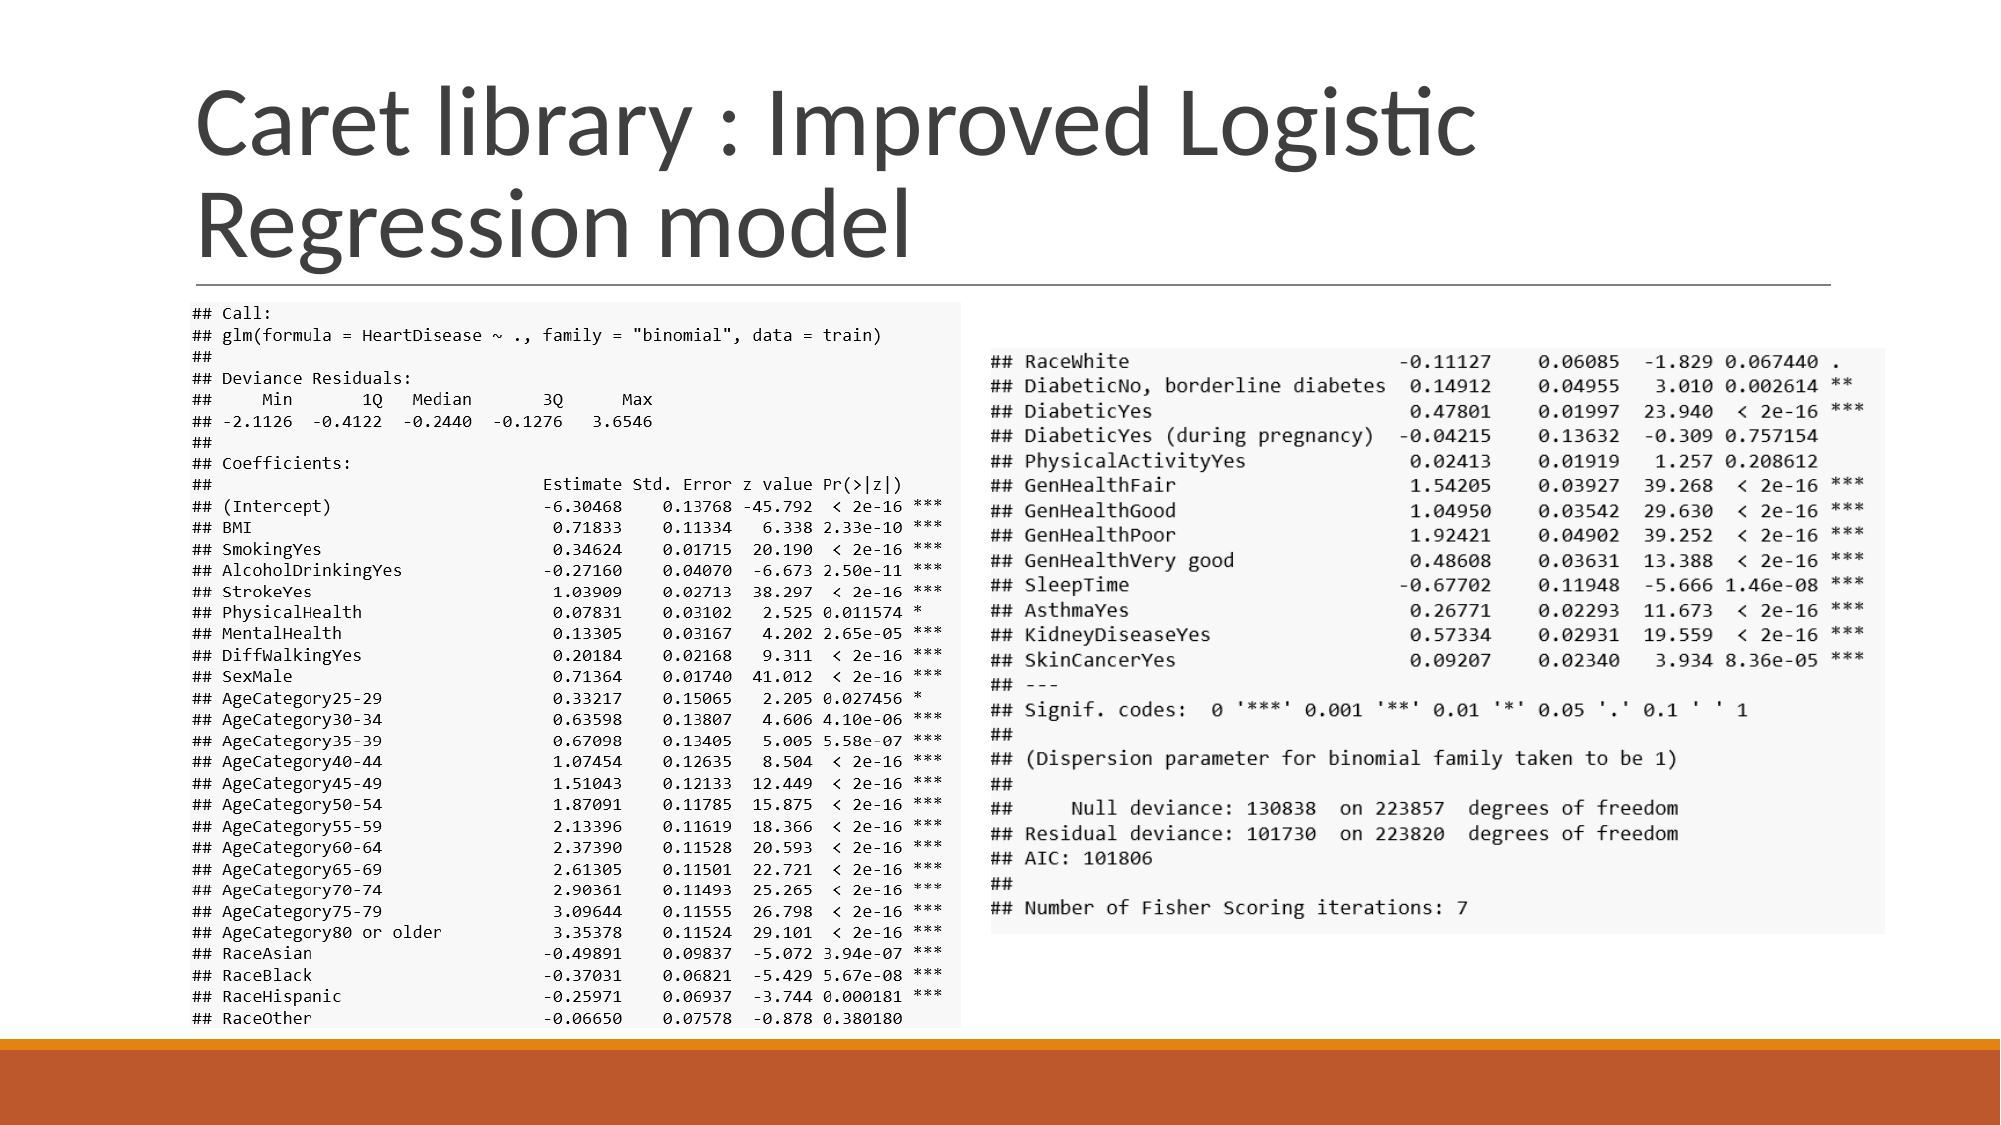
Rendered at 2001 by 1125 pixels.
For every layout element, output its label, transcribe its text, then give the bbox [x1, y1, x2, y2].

title Caret library : Improved Logistic Regression model [180, 47, 1830, 285]
picture [991, 331, 1885, 935]
picture [179, 302, 961, 1035]
